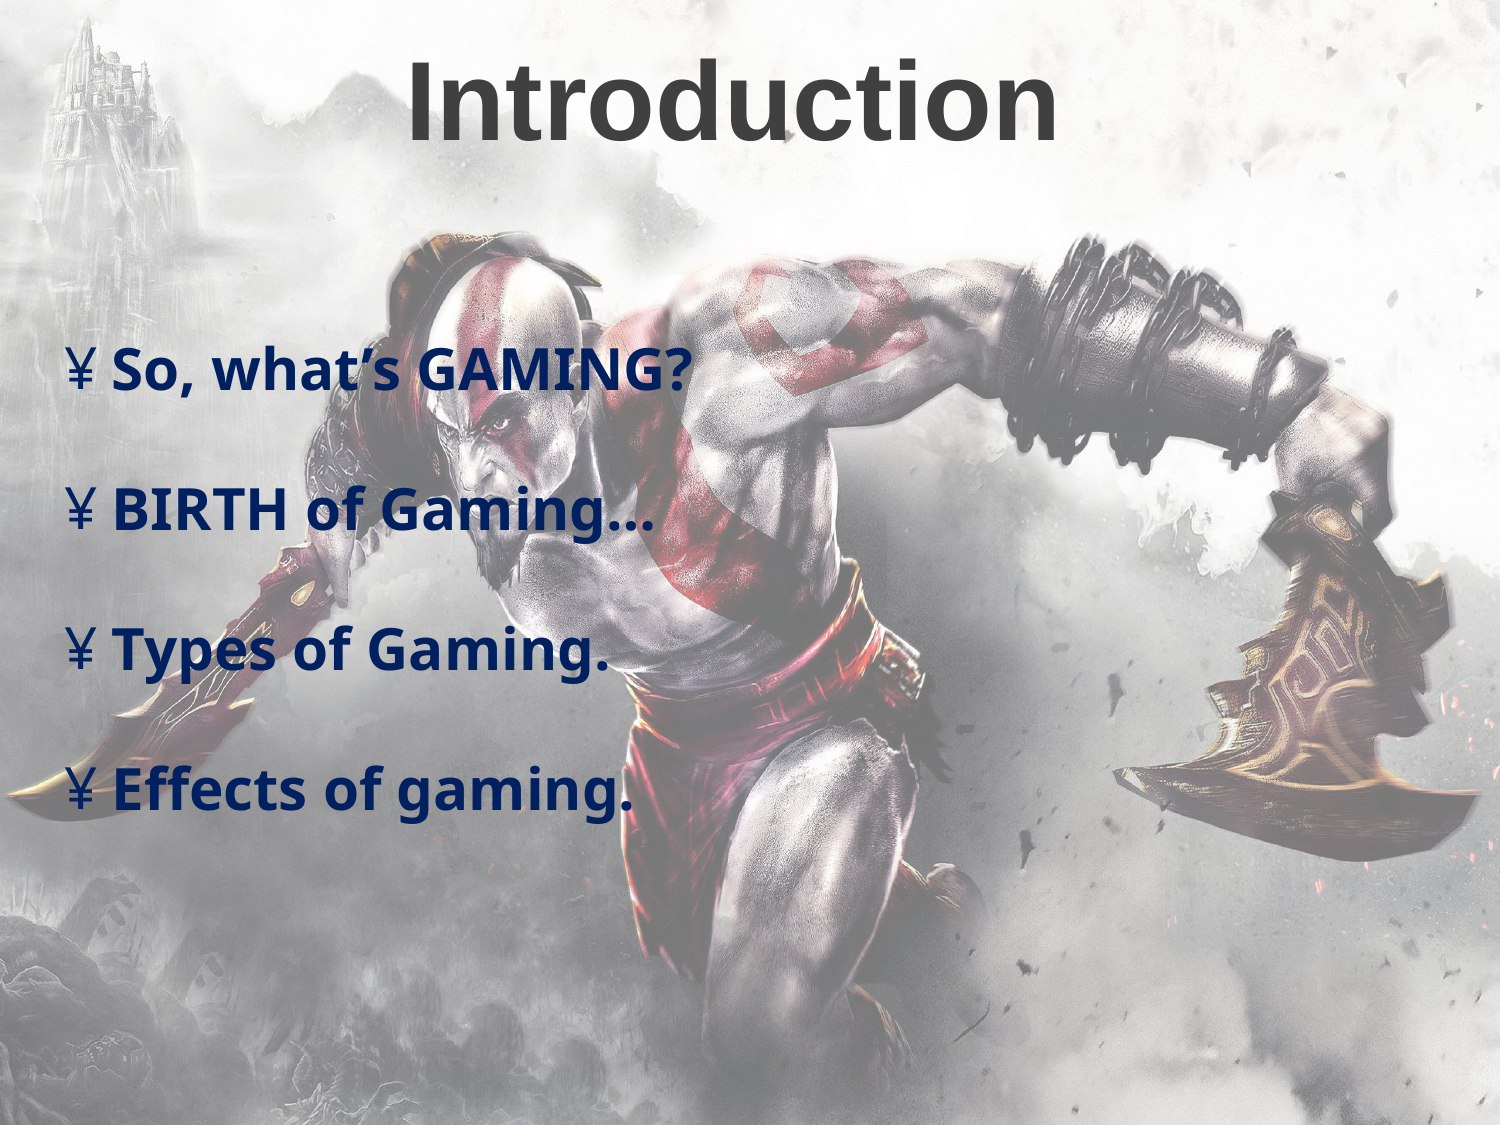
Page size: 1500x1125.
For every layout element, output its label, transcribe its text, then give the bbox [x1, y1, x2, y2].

text_box So, what’s GAMING? BIRTH of Gaming… Types of Gaming. Effects of gaming. [49, 324, 1263, 830]
text_box Introduction [390, 20, 1078, 171]
